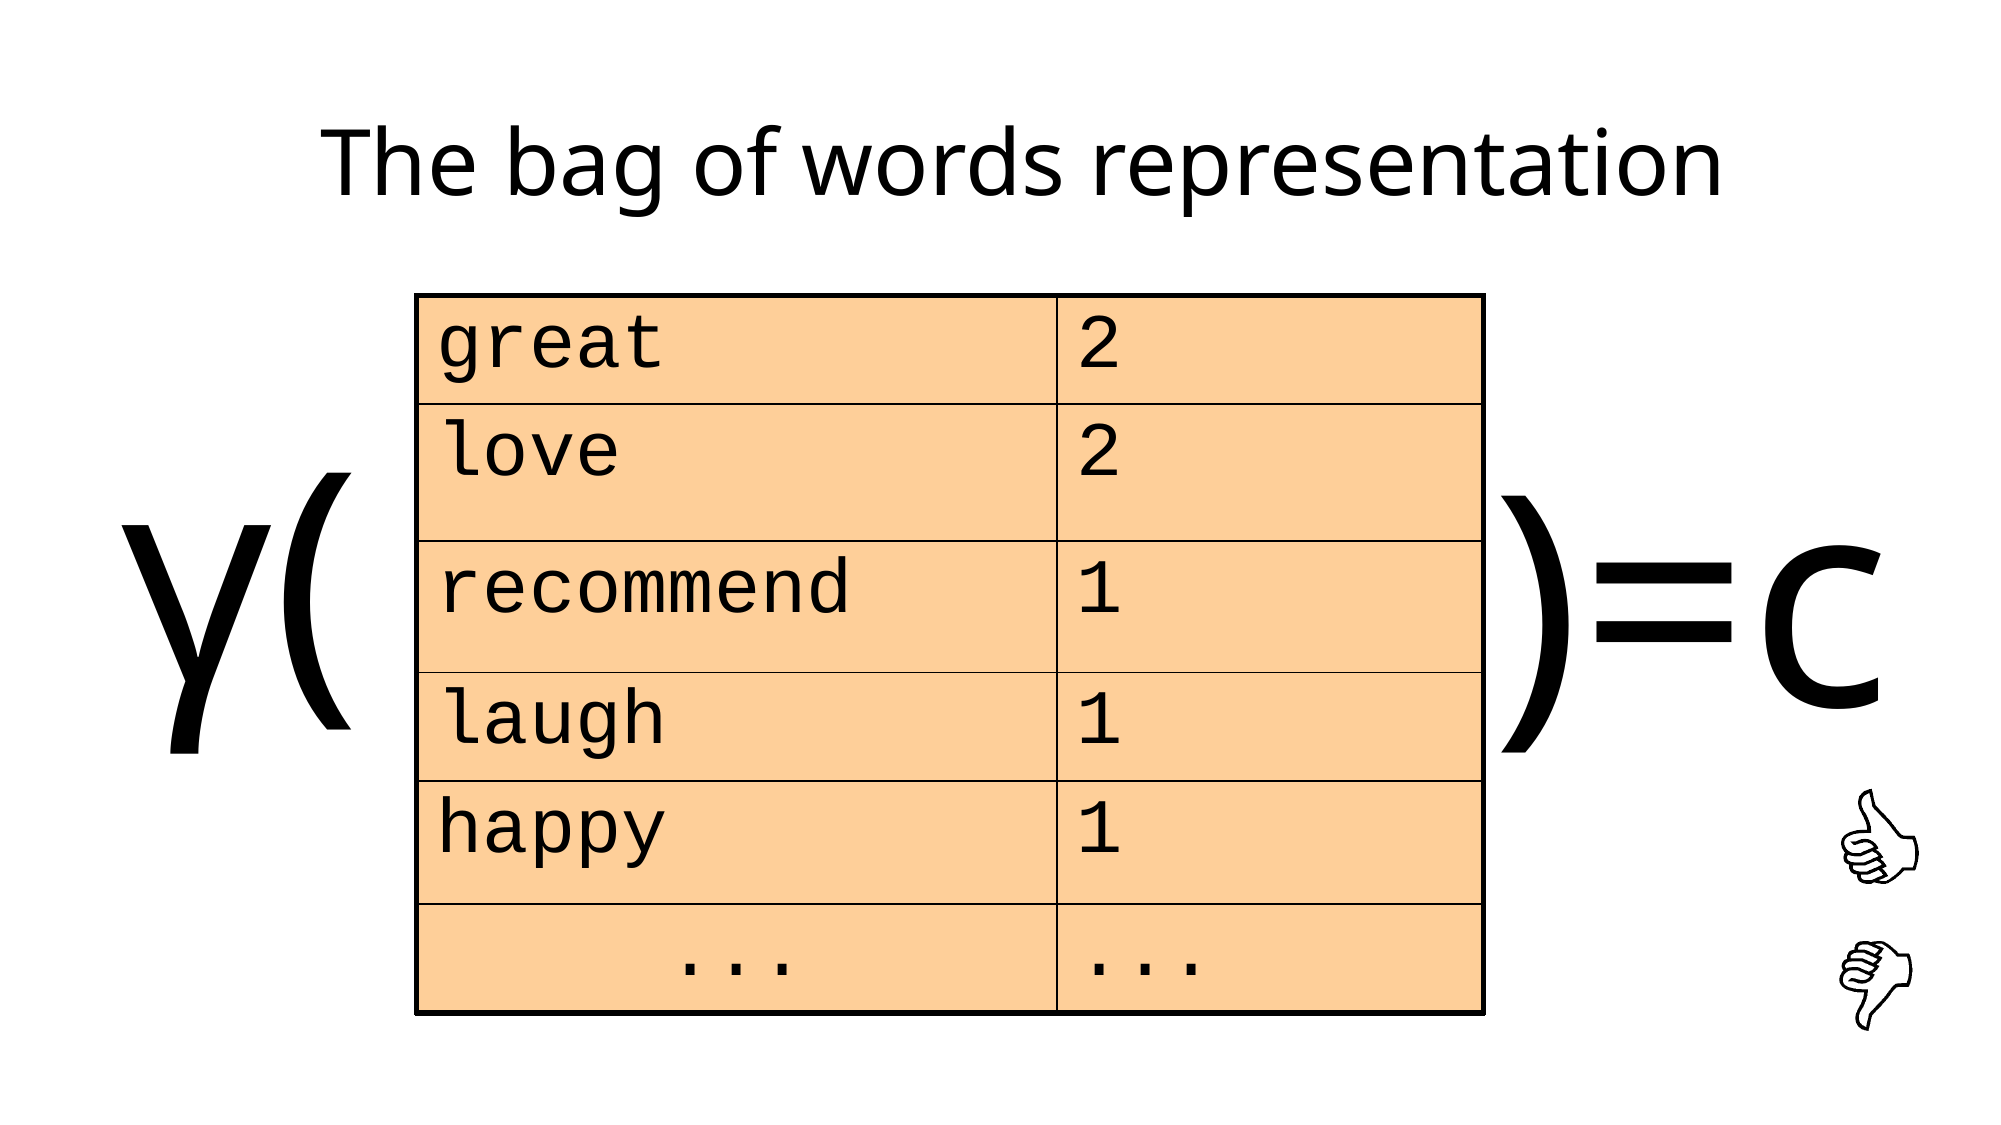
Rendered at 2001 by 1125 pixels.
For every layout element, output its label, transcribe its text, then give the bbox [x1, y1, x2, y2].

text_box γ( [99, 379, 400, 753]
table_cell ... [1058, 905, 1481, 1012]
table_cell recommend [419, 542, 1056, 672]
table_header great [419, 298, 1056, 403]
table_cell ... [419, 905, 1056, 1012]
table_cell 1 [1058, 673, 1481, 780]
picture [1816, 929, 1939, 1040]
title The bag of words representation [300, 62, 1934, 225]
table_cell happy [419, 782, 1056, 903]
text_box )=c [1485, 402, 1950, 776]
table_cell 2 [1058, 405, 1481, 540]
picture [1816, 779, 1947, 896]
table_cell laugh [419, 673, 1056, 780]
table_cell love [419, 405, 1056, 540]
table_cell 1 [1058, 542, 1481, 672]
table_header 2 [1058, 298, 1481, 403]
table_cell 1 [1058, 782, 1481, 903]
